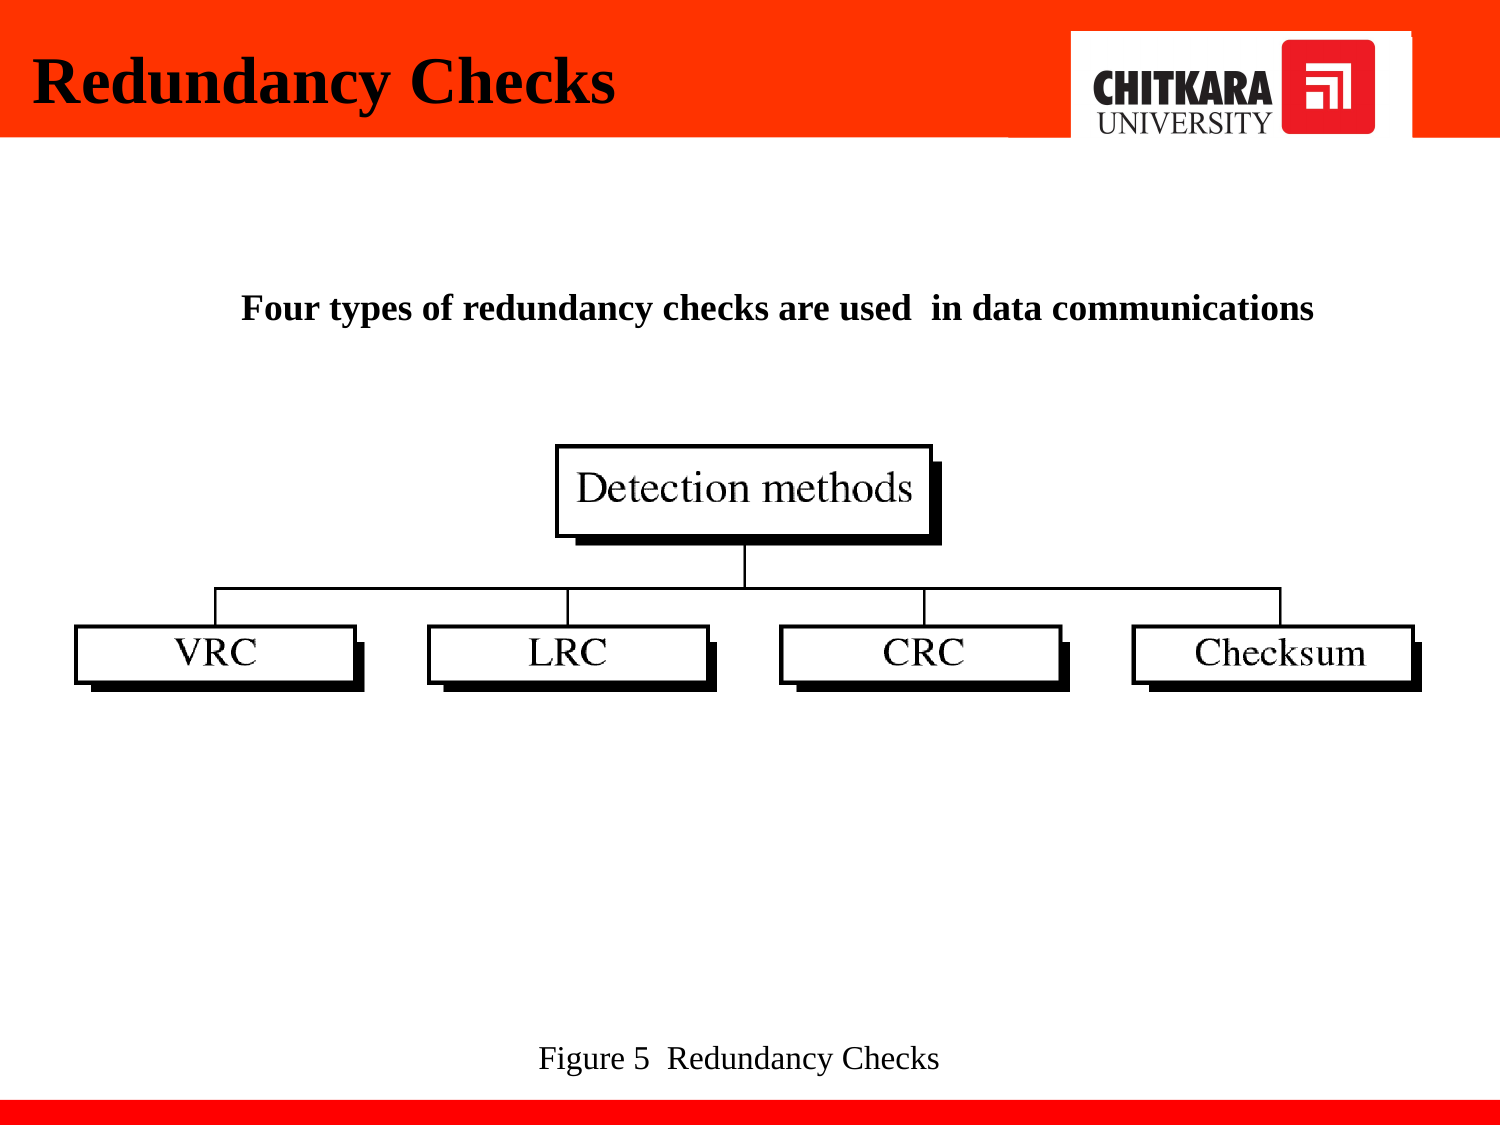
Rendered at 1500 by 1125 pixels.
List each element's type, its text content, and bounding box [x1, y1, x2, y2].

text_box Redundancy Checks [18, 29, 827, 124]
picture [1074, 37, 1390, 138]
text_box Figure 5 Redundancy Checks [523, 1029, 956, 1125]
text_box Four types of redundancy checks are used in data communications [89, 275, 1467, 336]
picture [73, 444, 1422, 693]
